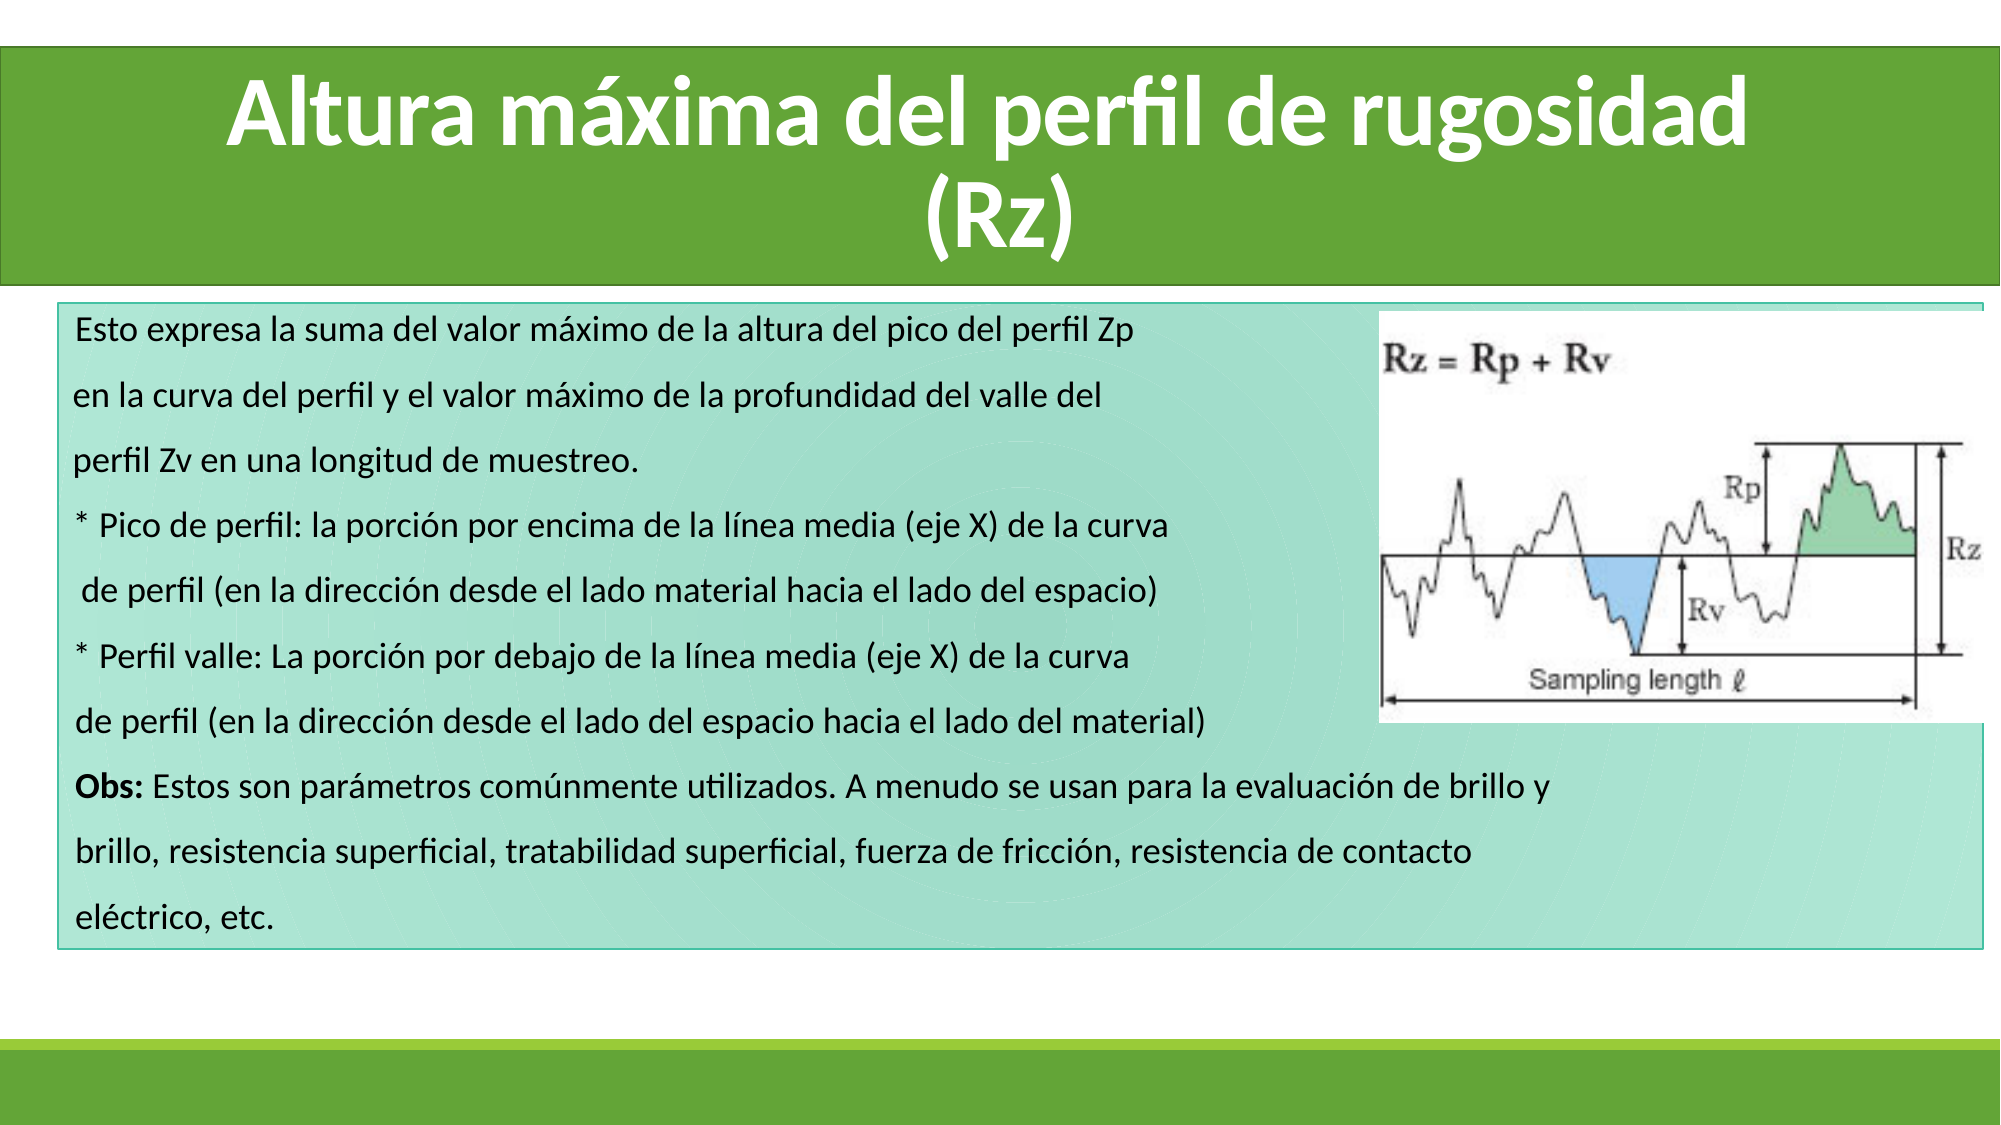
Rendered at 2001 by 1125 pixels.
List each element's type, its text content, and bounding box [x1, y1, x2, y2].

picture [1378, 311, 1984, 724]
title Altura máxima del perfil de rugosidad (Rz) [0, 46, 2000, 286]
list Esto expresa la suma del valor máximo de la altura del pico del perfil Zp en la curva del perfil y el valor máximo de la profundidad del valle del perfil Zv en una longitud de muestreo. * Pico de perfil: la porción por encima de la línea media (eje X) de la curva de perfil (en la dirección desde el lado material hacia el lado del espacio) * Perfil valle: La porción por debajo de la línea media (eje X) de la curva de perfil (en la dirección desde el lado del espacio hacia el lado del material) Obs: Estos son parámetros comúnmente utilizados. A menudo se usan para la evaluación de brillo y brillo, resistencia superficial, tratabilidad superficial, fuerza de fricción, resistencia de contacto eléctrico, etc. [57, 302, 1984, 950]
